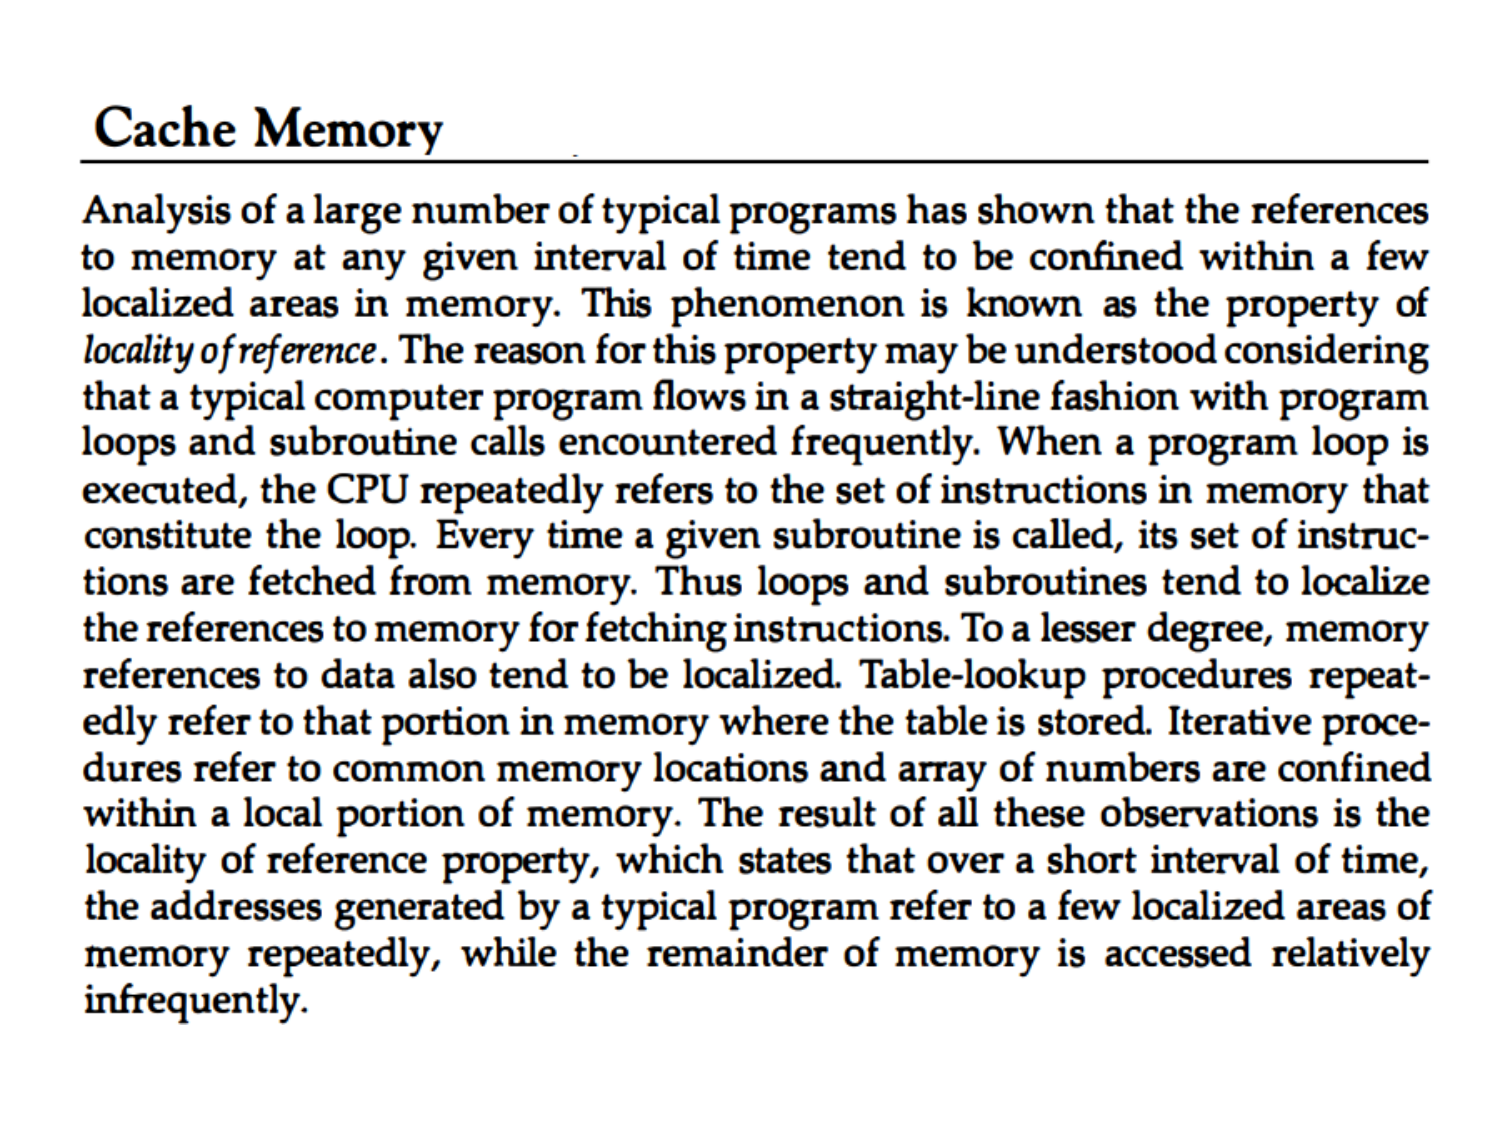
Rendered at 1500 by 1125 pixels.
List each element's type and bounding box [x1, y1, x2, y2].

picture [62, 87, 1452, 1026]
